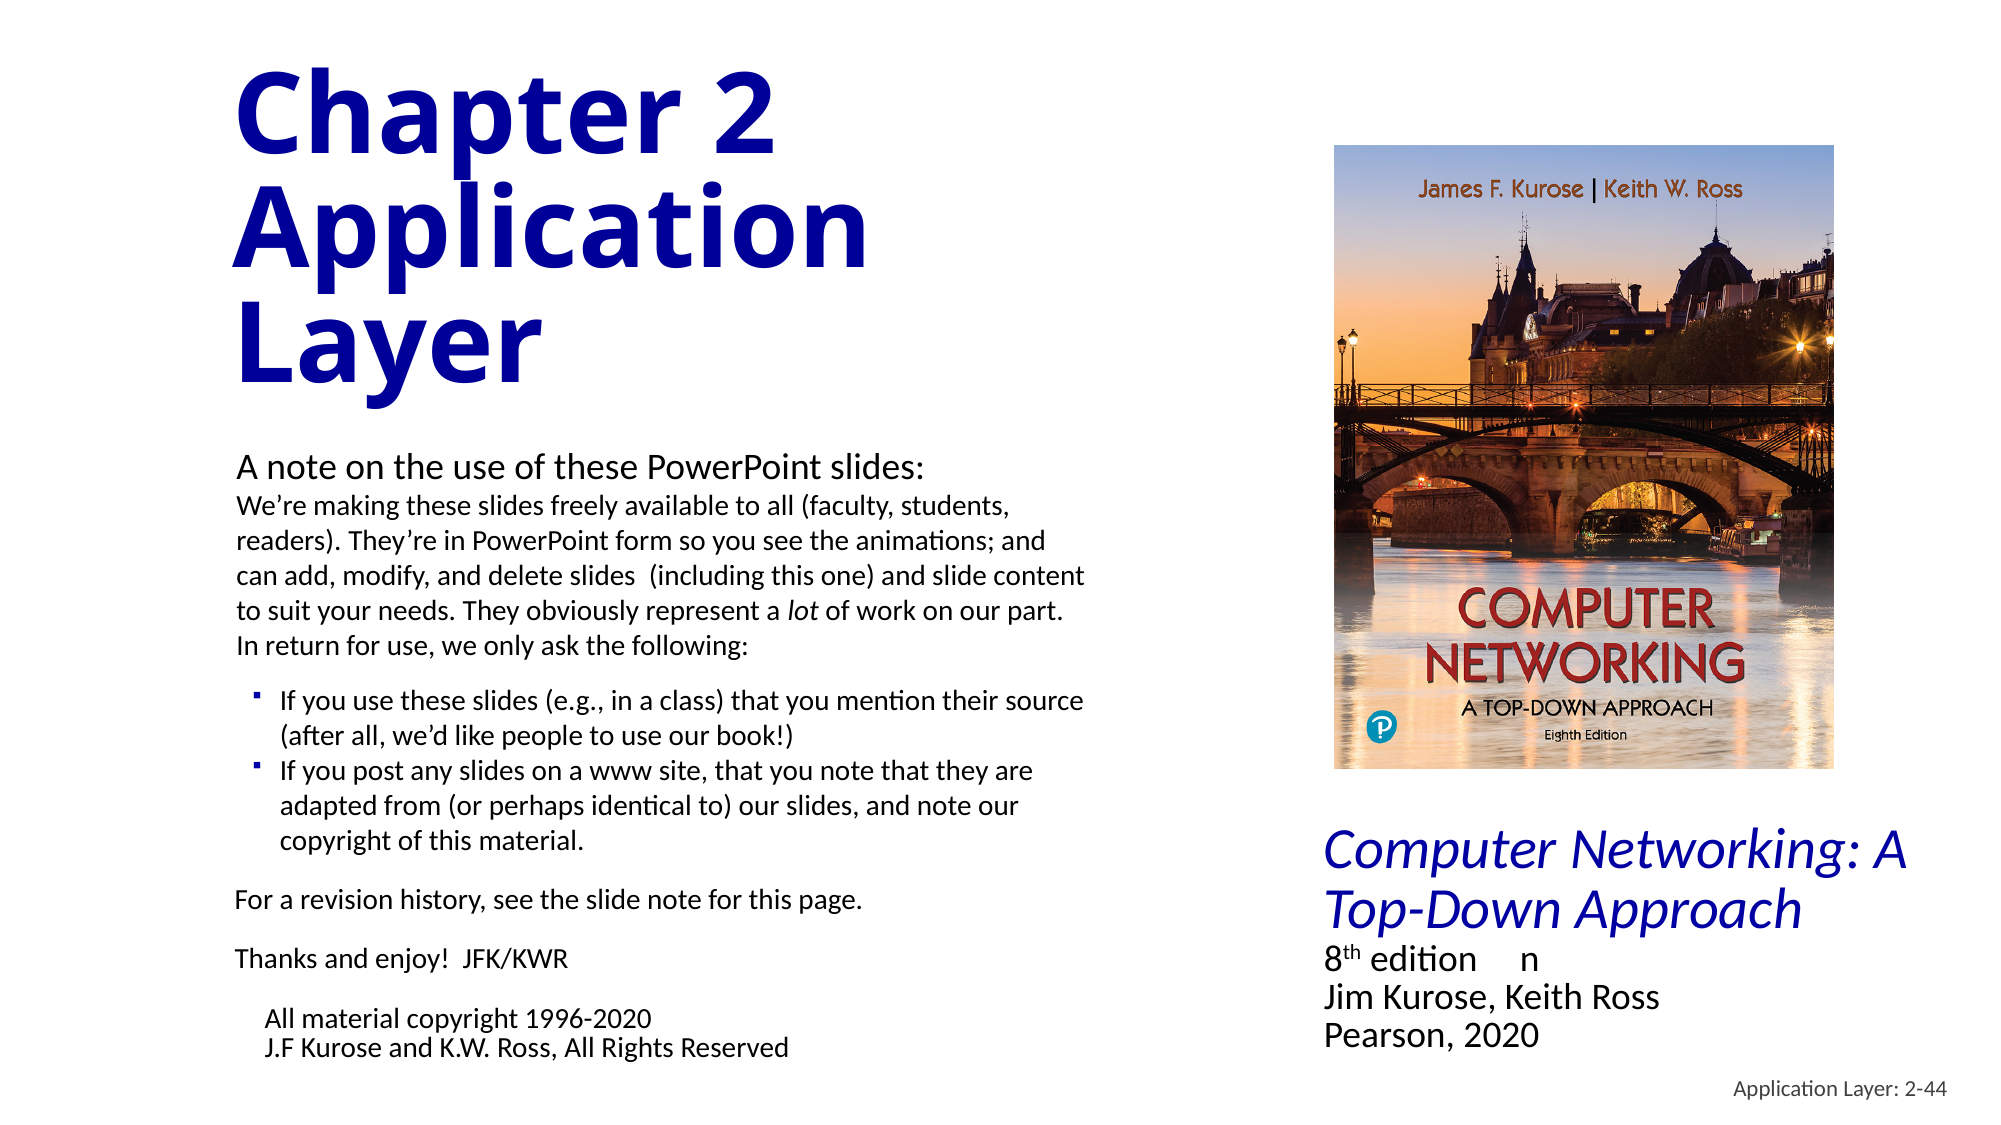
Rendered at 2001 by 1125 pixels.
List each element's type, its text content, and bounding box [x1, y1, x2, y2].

text_box Computer Networking: A Top-Down Approach 8th edition n Jim Kurose, Keith Ross Pearson, 2020 [1309, 703, 1963, 1125]
picture [1334, 145, 1834, 769]
text_box If you use these slides (e.g., in a class) that you mention their source (after all, we’d like people to use our book!) If you post any slides on a www site, that you note that they are adapted from (or perhaps identical to) our slides, and note our copyright of this material. For a revision history, see the slide note for this page. Thanks and enjoy! JFK/KWR All material copyright 1996-2020 J.F Kurose and K.W. Ross, All Rights Reserved [217, 638, 1100, 1072]
text_box A note on the use of these PowerPoint slides: We’re making these slides freely available to all (faculty, students, readers). They’re in PowerPoint form so you see the animations; and can add, modify, and delete slides (including this one) and slide content to suit your needs. They obviously represent a lot of work on our part. In return for use, we only ask the following: [221, 434, 1104, 699]
text_box Chapter 2 Application Layer [217, 92, 1100, 375]
